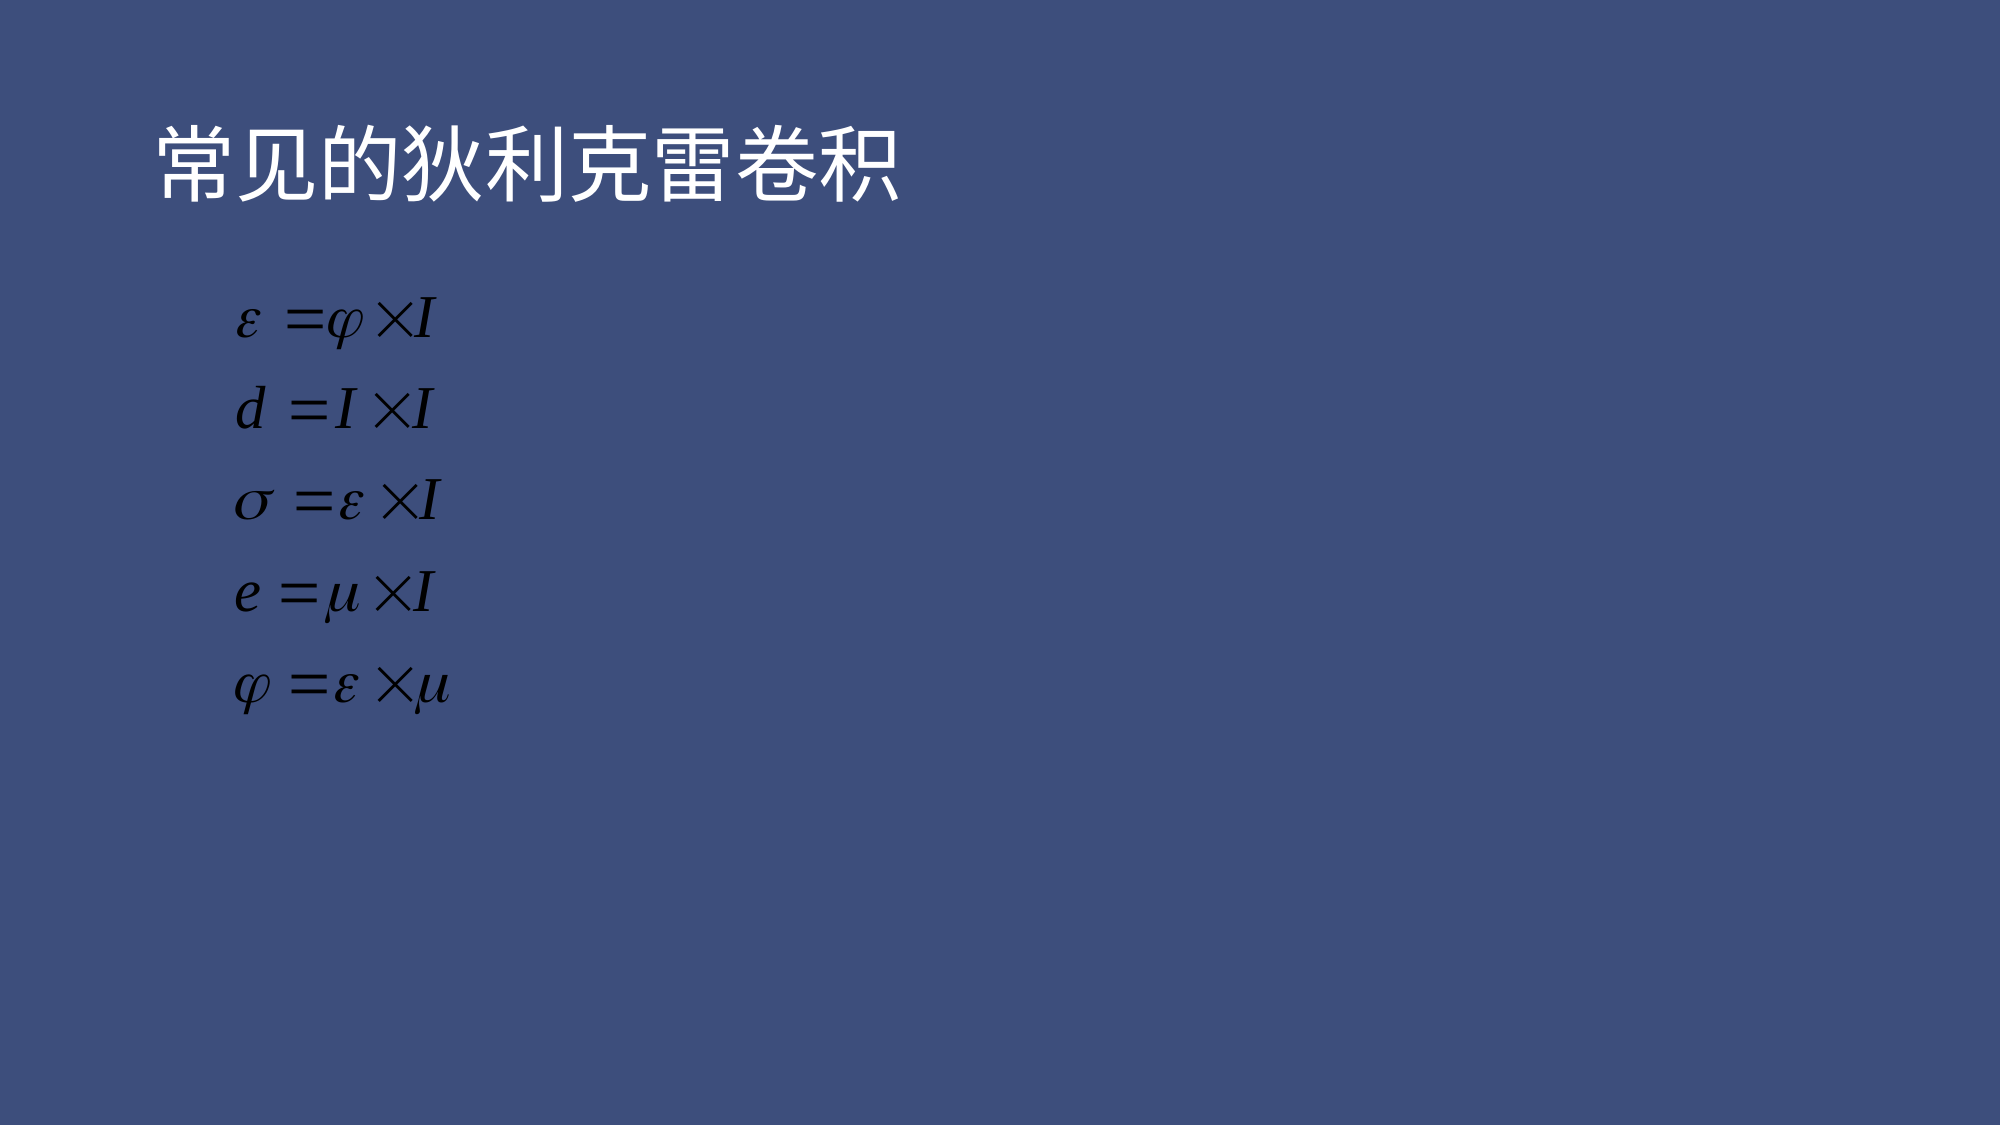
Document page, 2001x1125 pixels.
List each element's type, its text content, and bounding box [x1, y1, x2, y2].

title 常见的狄利克雷卷积 [137, 59, 1863, 278]
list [226, 281, 465, 728]
